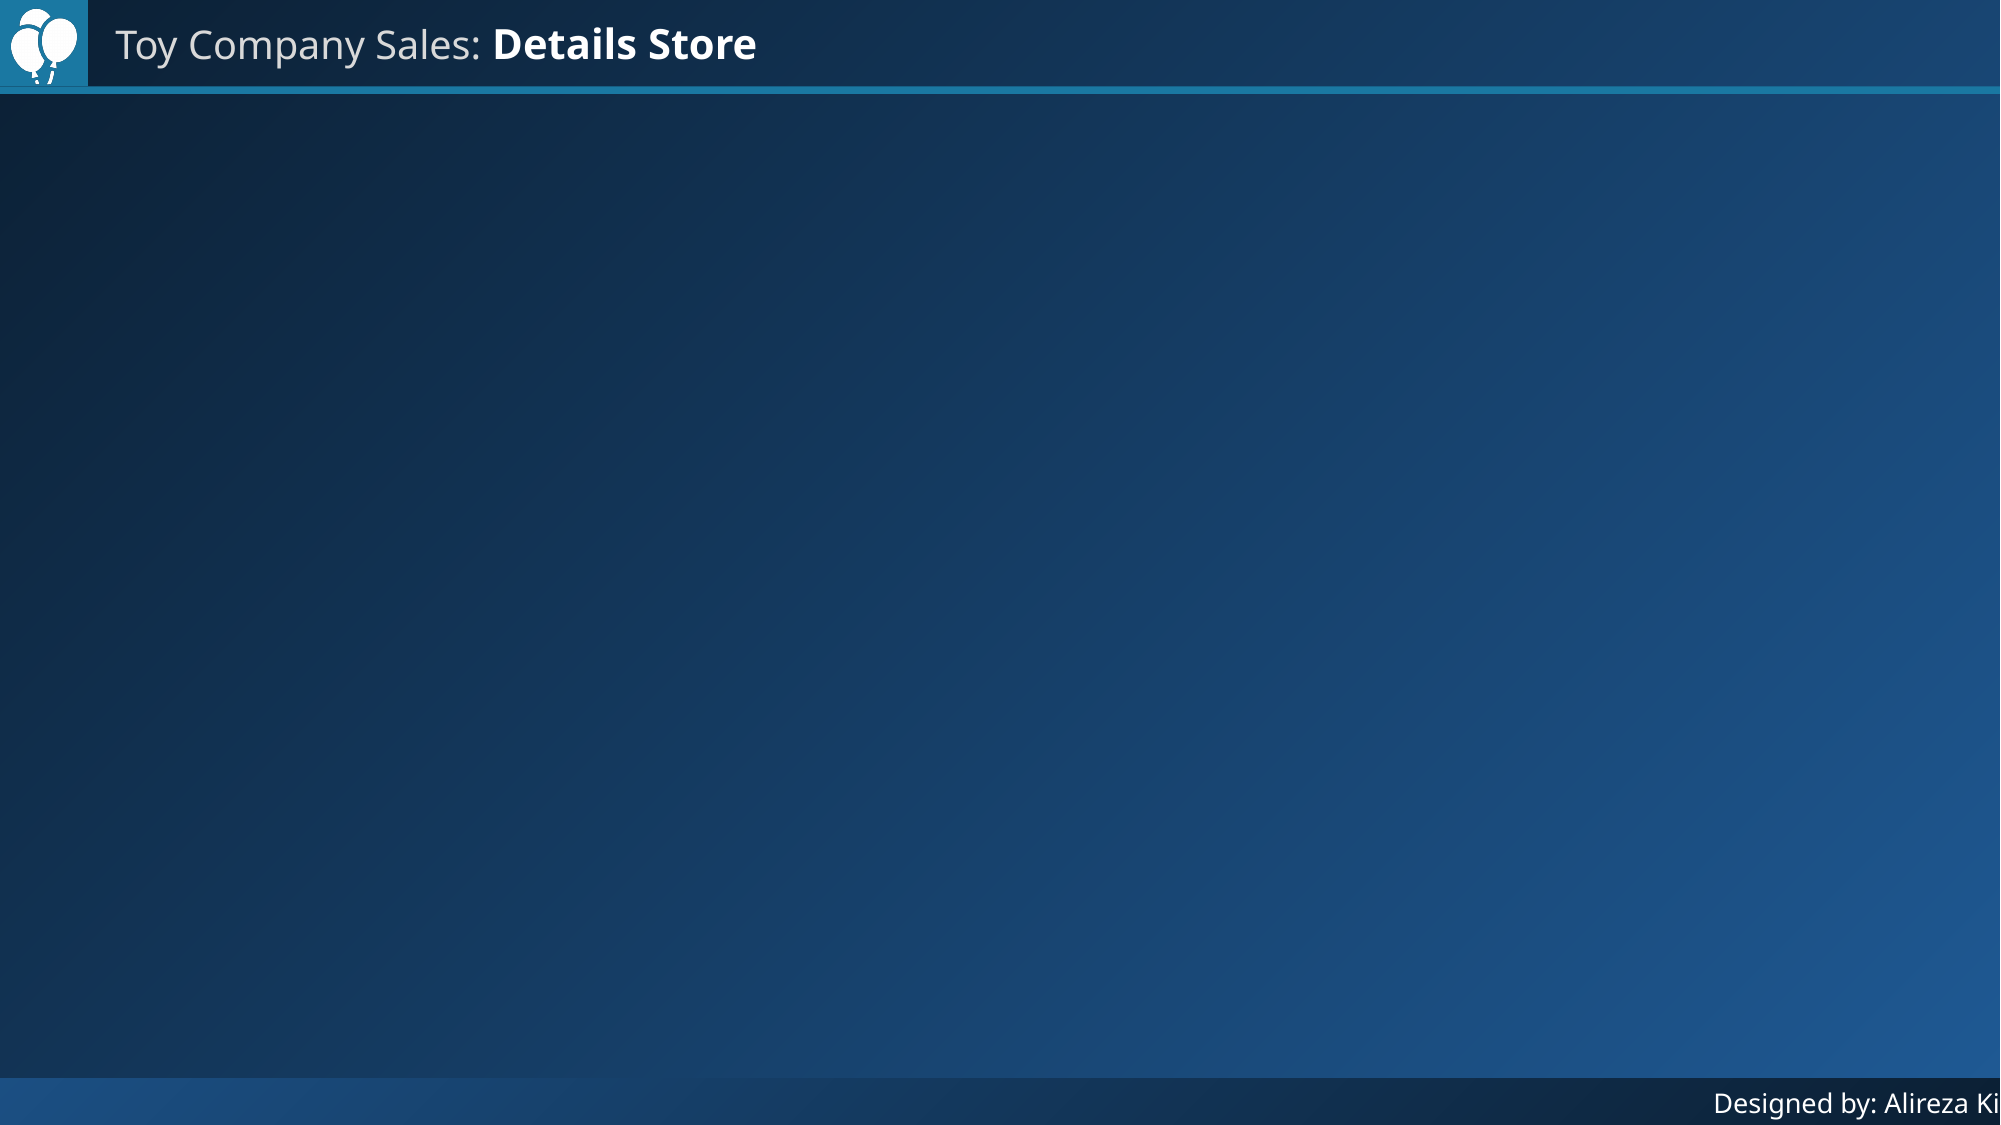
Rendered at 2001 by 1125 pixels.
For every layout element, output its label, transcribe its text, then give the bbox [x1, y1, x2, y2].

text_box Designed by: Alireza Kia [1698, 1078, 2000, 1125]
text_box [0, 1077, 2000, 1125]
text_box Toy Company Sales: Details Store [100, 10, 1143, 75]
picture [0, 1, 89, 91]
text_box [0, 85, 2000, 95]
